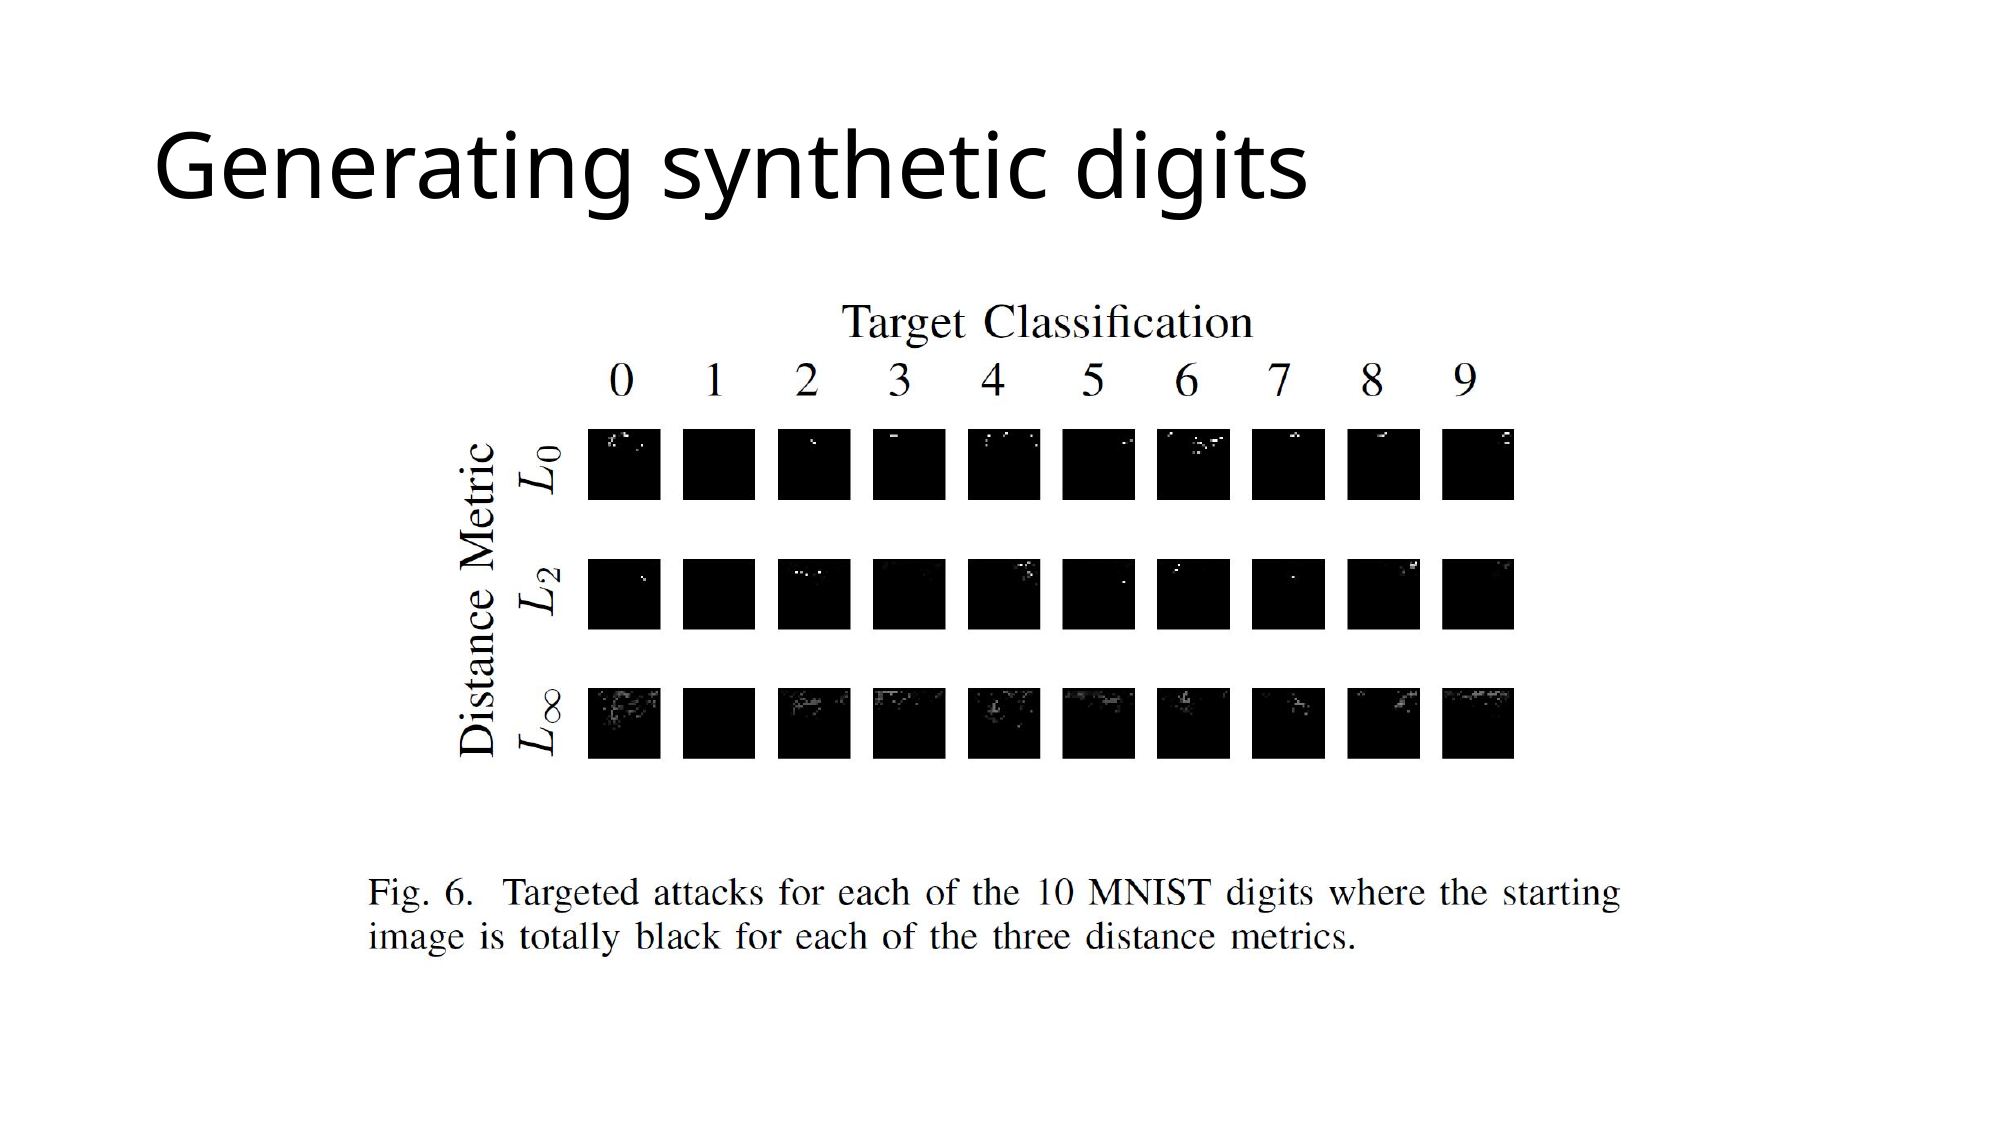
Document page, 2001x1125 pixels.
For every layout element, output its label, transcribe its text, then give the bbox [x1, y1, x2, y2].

title Generating synthetic digits [137, 59, 1863, 278]
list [352, 277, 1648, 972]
